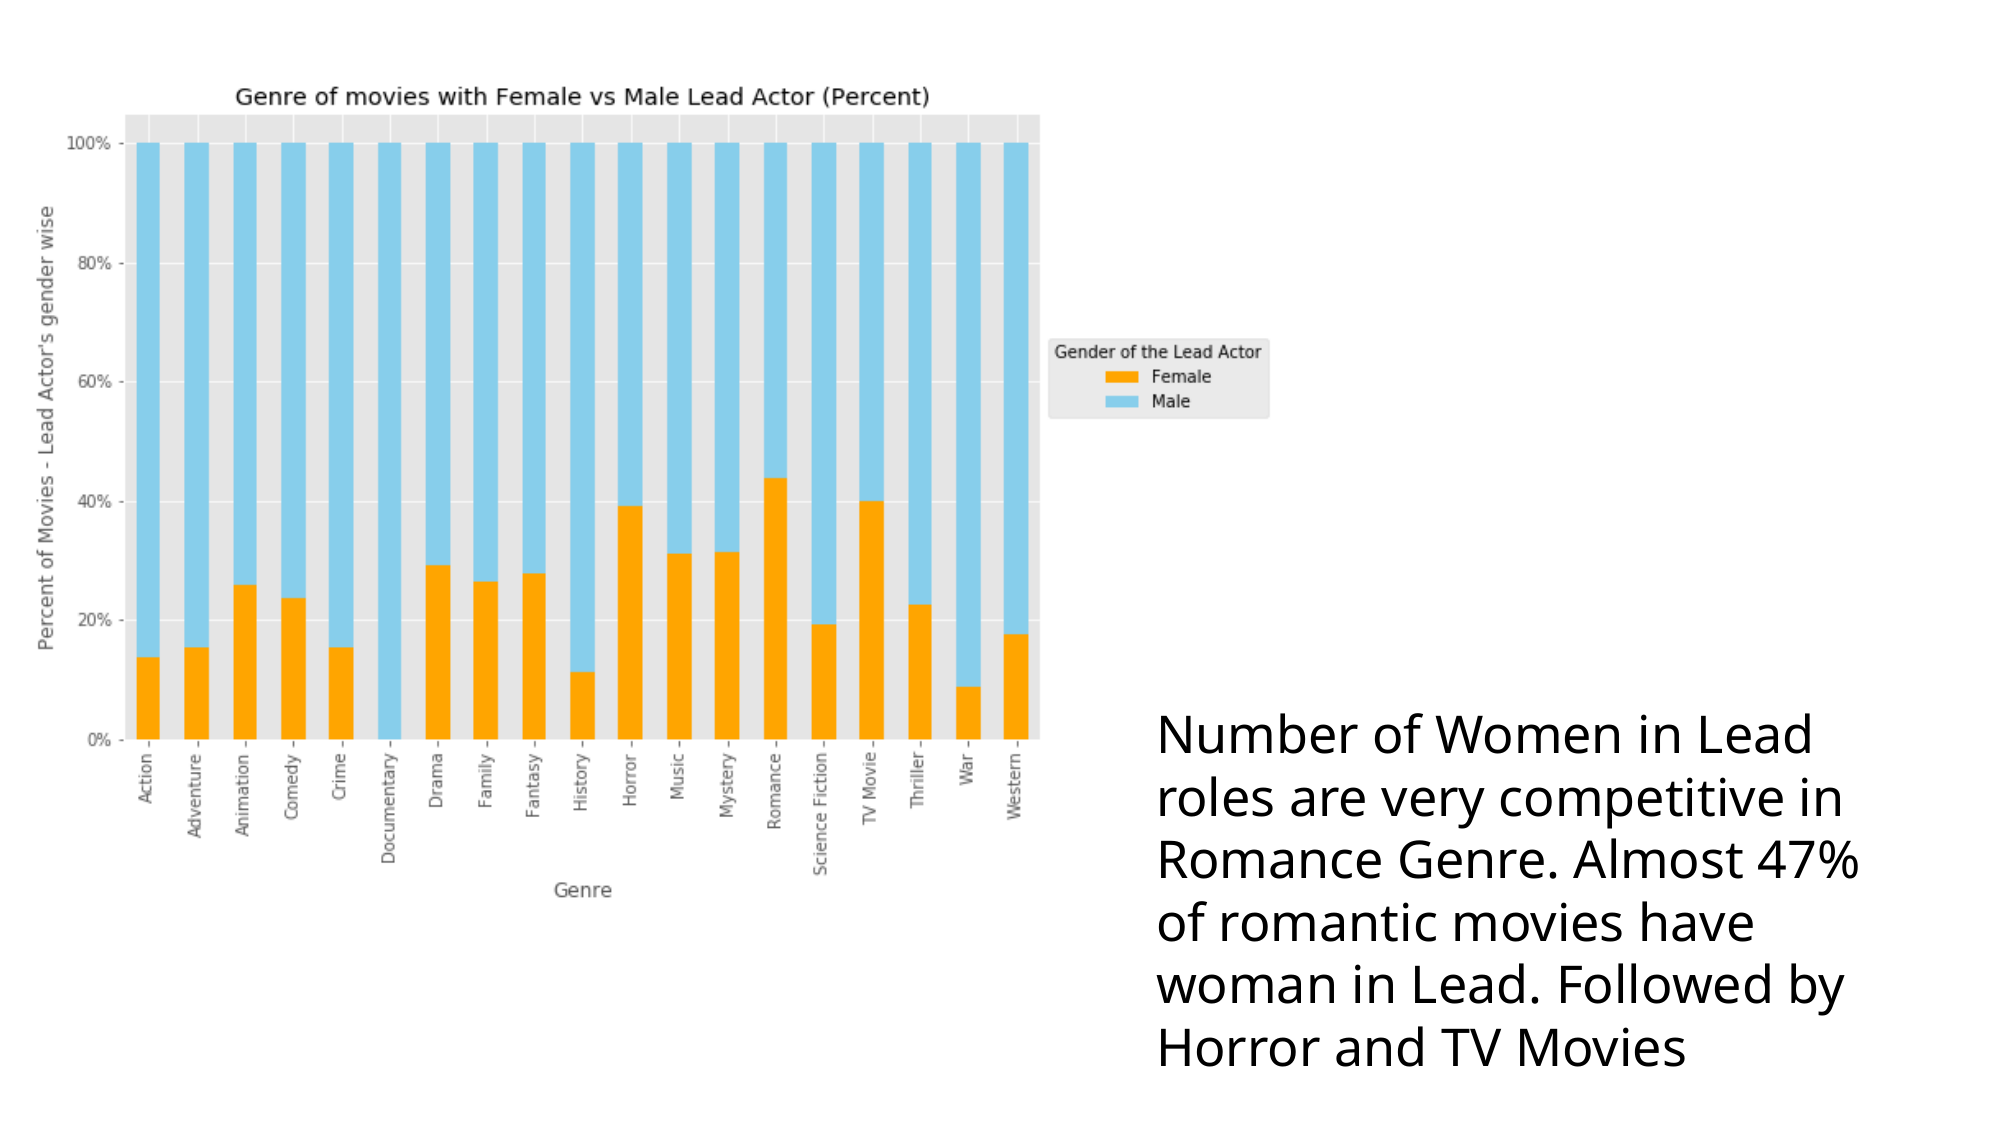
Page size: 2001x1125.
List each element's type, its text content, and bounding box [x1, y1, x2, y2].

text_box Number of Women in Lead roles are very competitive in Romance Genre. Almost 47% of romantic movies have woman in Lead. Followed by Horror and TV Movies [1141, 694, 1936, 1084]
picture [27, 74, 1280, 914]
